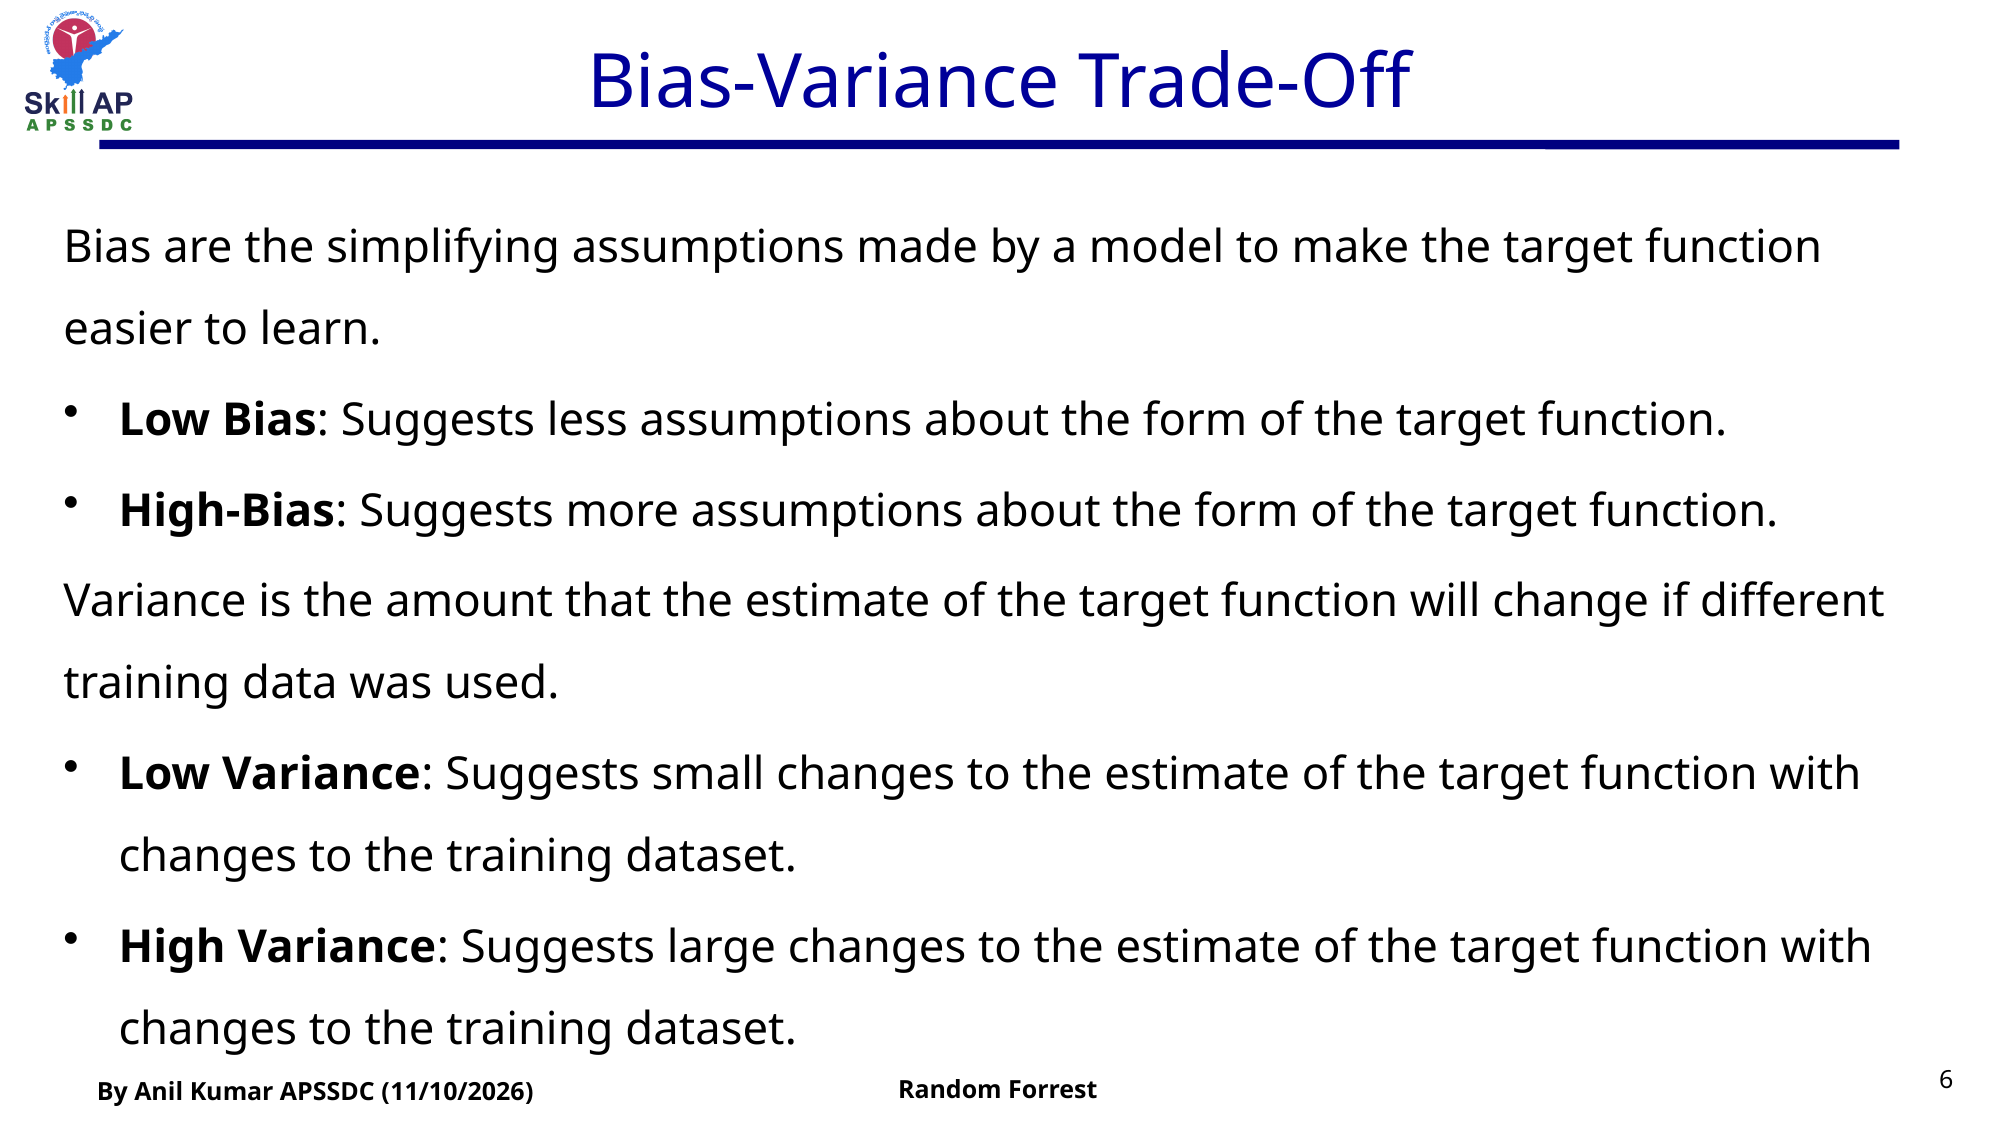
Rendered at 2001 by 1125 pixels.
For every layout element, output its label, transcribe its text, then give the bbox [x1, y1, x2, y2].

title Bias-Variance Trade-Off [149, 12, 1850, 143]
list Bias are the simplifying assumptions made by a model to make the target function easier to learn. Low Bias: Suggests less assumptions about the form of the target function. High-Bias: Suggests more assumptions about the form of the target function. Variance is the amount that the estimate of the target function will change if different training data was used. Low Variance: Suggests small changes to the estimate of the target function with changes to the training dataset. High Variance: Suggests large changes to the estimate of the target function with changes to the training dataset. [48, 182, 1966, 1064]
picture [12, 6, 143, 137]
